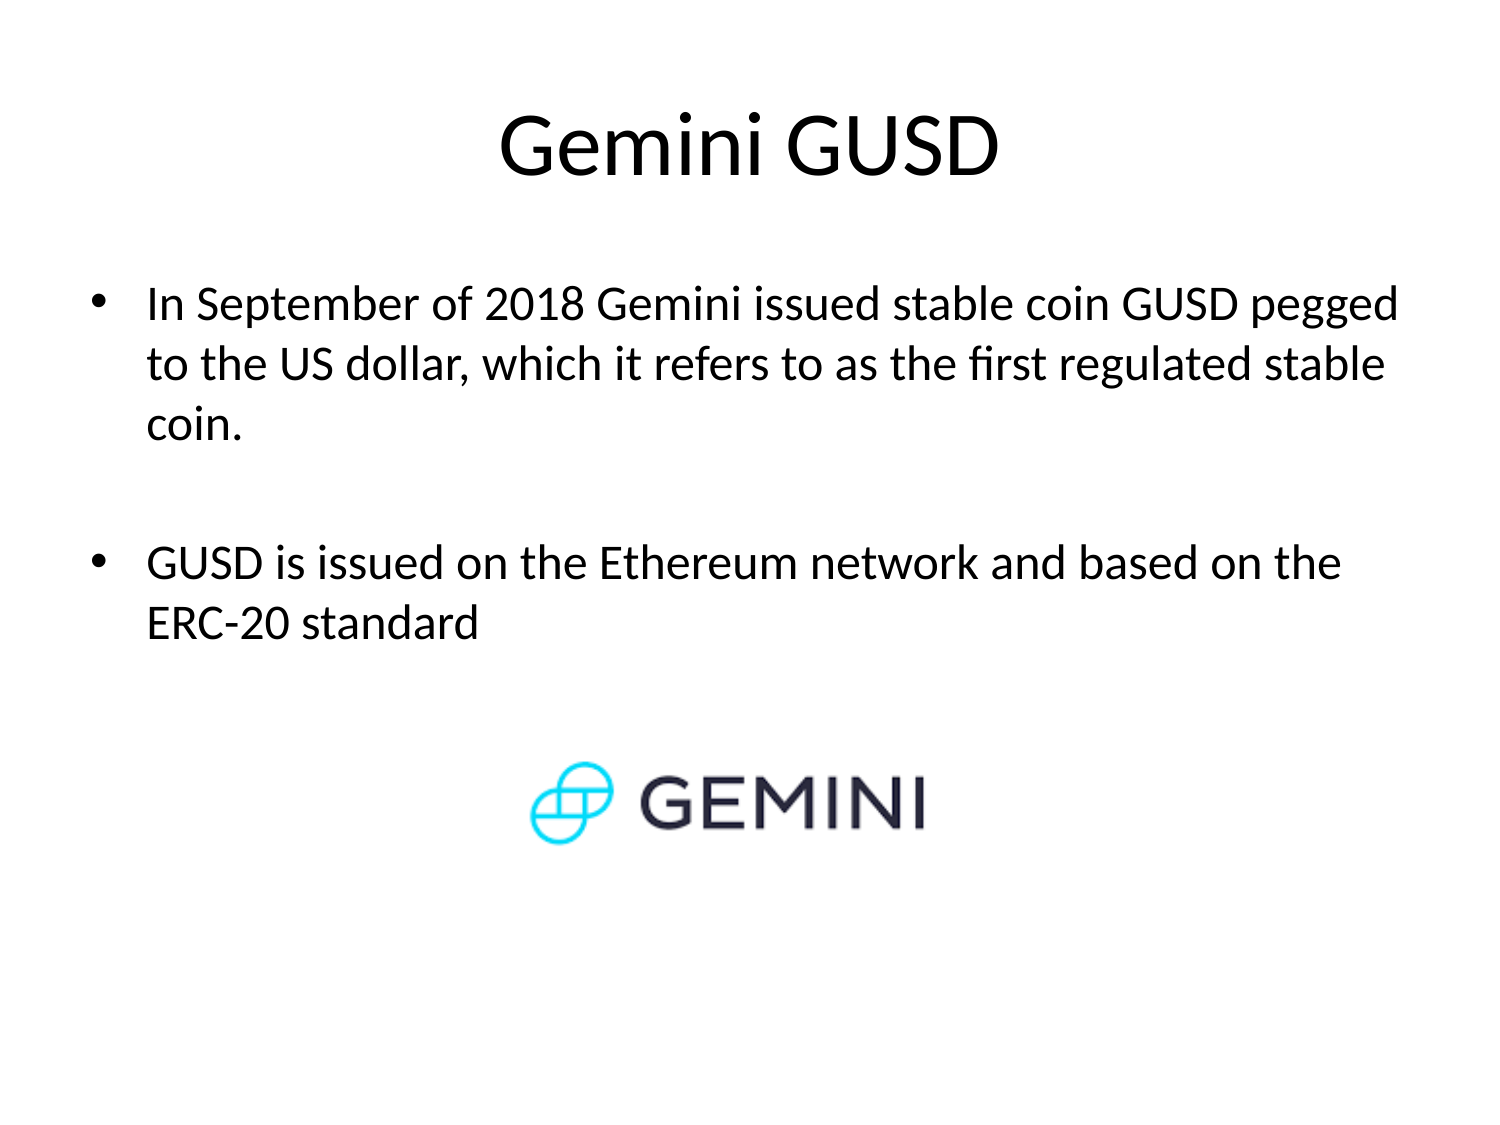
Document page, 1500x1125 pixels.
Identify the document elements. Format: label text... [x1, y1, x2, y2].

list In September of 2018 Gemini issued stable coin GUSD pegged to the US dollar, which it refers to as the first regulated stable coin. GUSD is issued on the Ethereum network and based on the ERC-20 standard [75, 262, 1425, 1005]
picture [437, 649, 1027, 973]
title Gemini GUSD [75, 45, 1425, 233]
